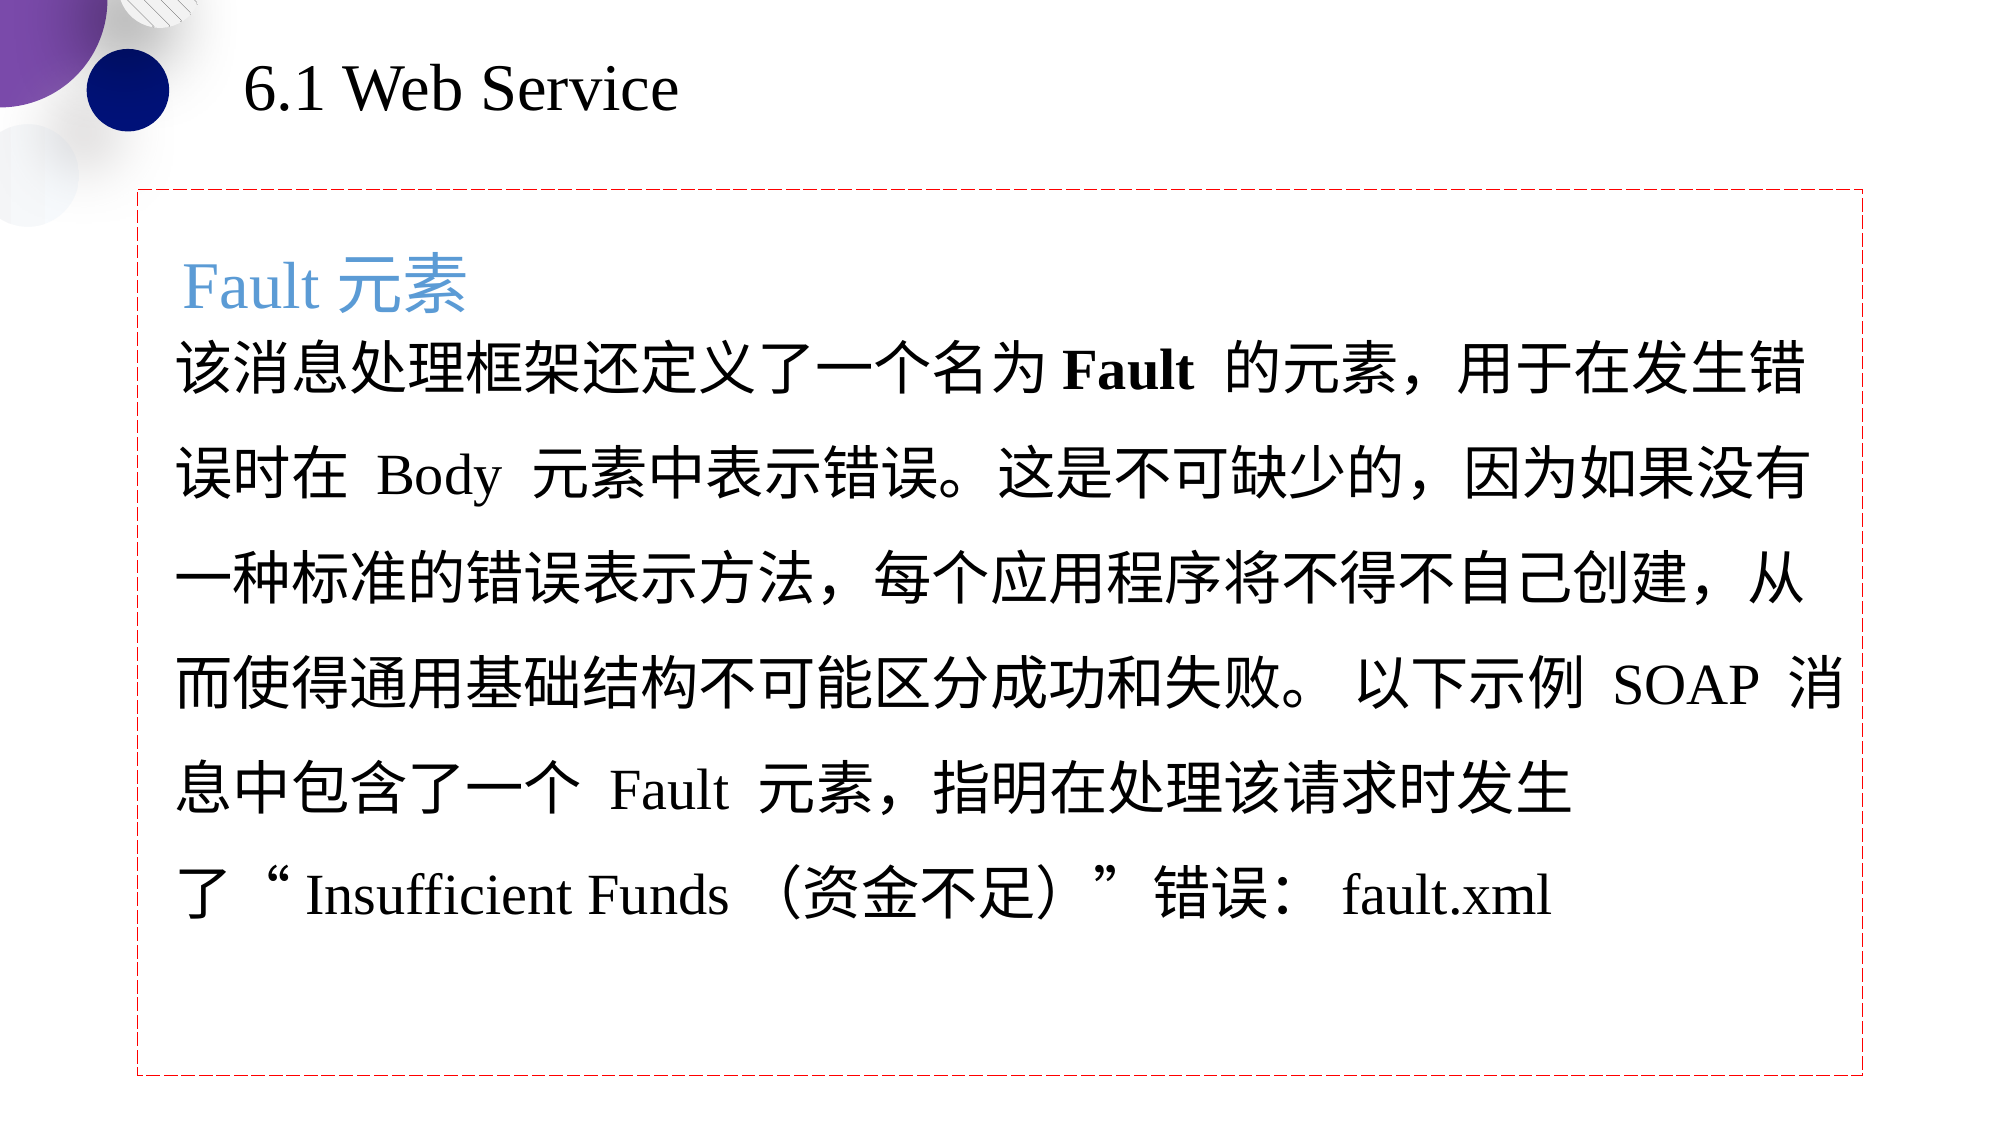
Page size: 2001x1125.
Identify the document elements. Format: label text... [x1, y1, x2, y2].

list 该消息处理框架还定义了一个名为Fault 的元素，用于在发生错误时在 Body 元素中表示错误。这是不可缺少的，因为如果没有一种标准的错误表示方法，每个应用程序将不得不自己创建，从而使得通用基础结构不可能区分成功和失败。 以下示例 SOAP 消息中包含了一个 Fault 元素，指明在处理该请求时发生了“Insufficient Funds（资金不足）”错误：fault.xml [137, 189, 1863, 1076]
text_box 6.1 Web Service [235, 39, 1863, 139]
